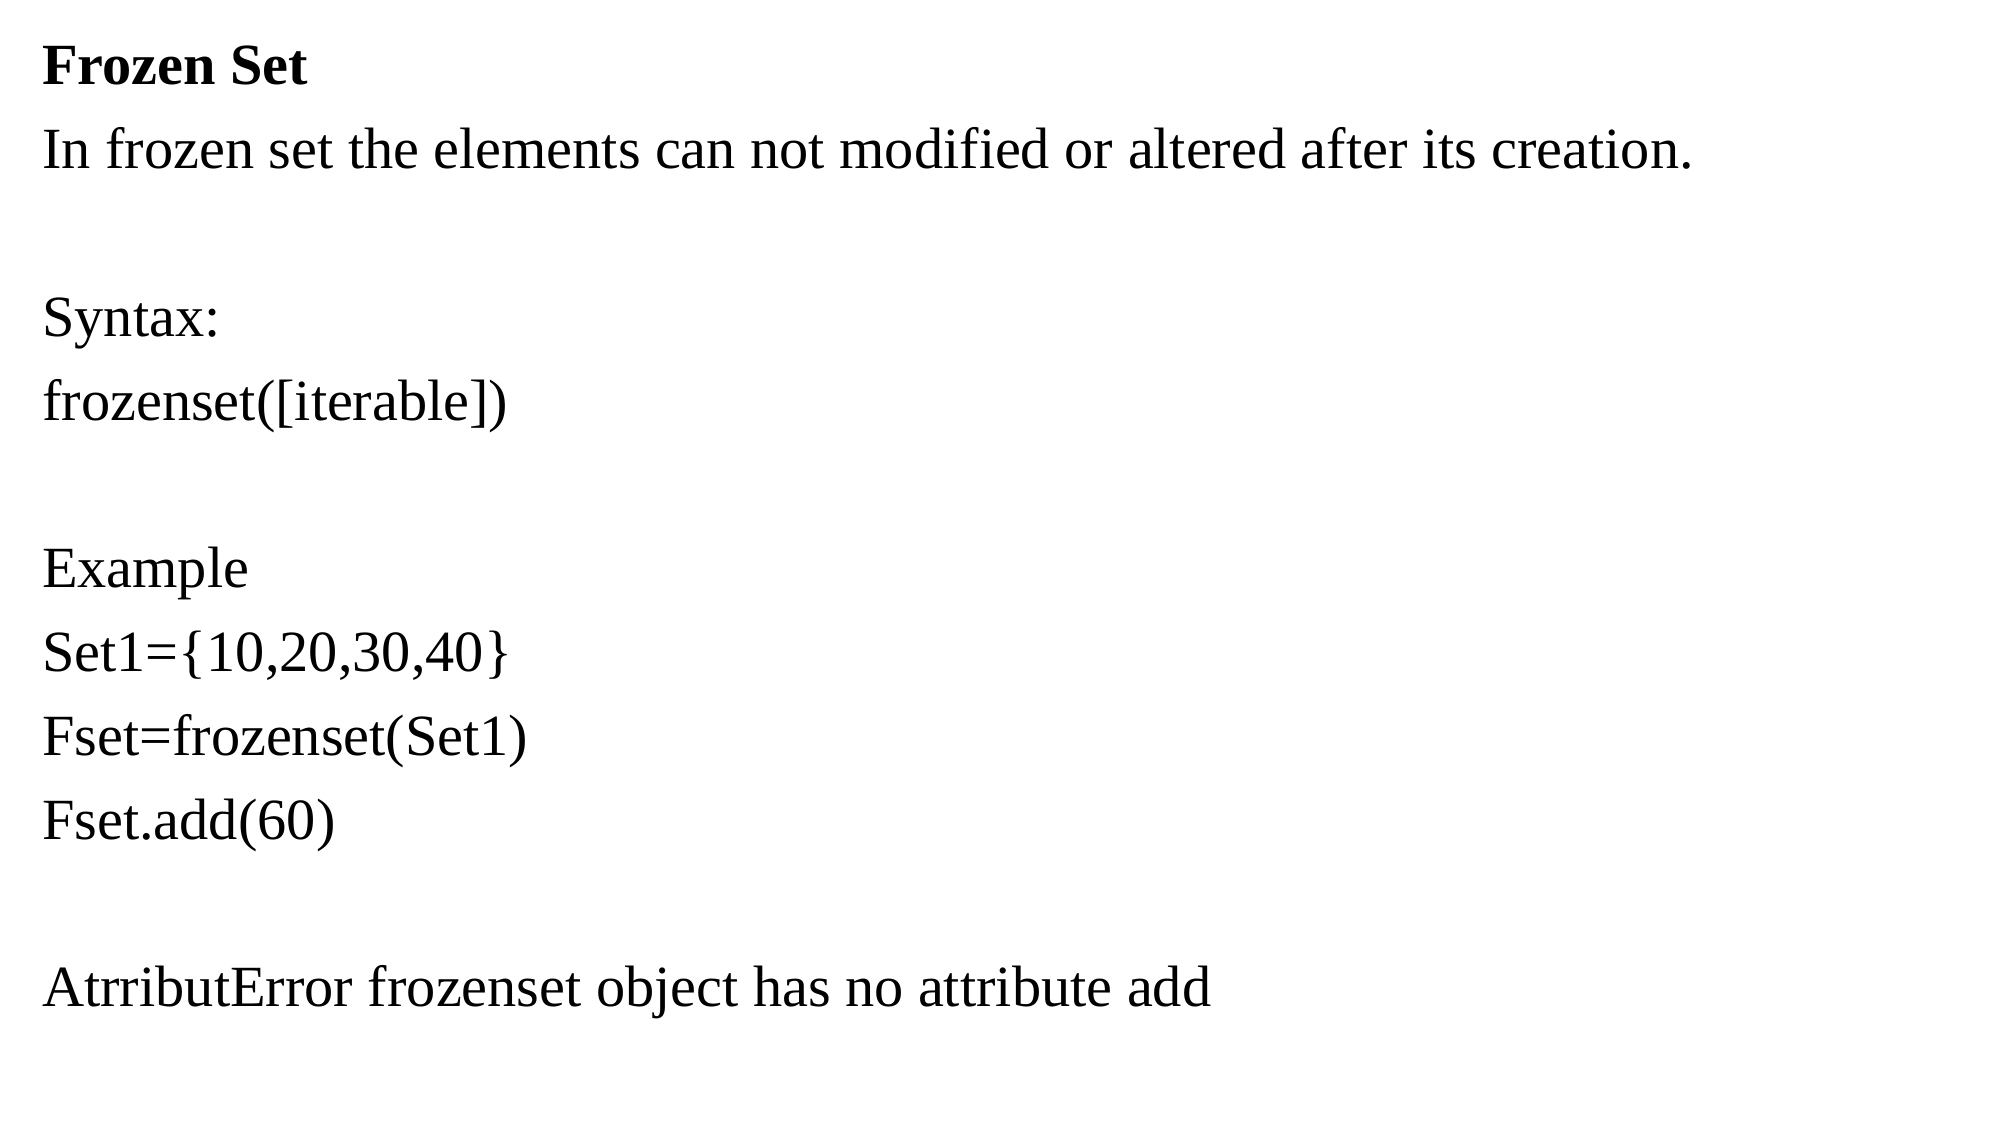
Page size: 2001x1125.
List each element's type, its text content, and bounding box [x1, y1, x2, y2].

list Frozen Set In frozen set the elements can not modified or altered after its creation. Syntax: frozenset([iterable]) Example Set1={10,20,30,40} Fset=frozenset(Set1) Fset.add(60) AtrributError frozenset object has no attribute add [27, 27, 1971, 1094]
